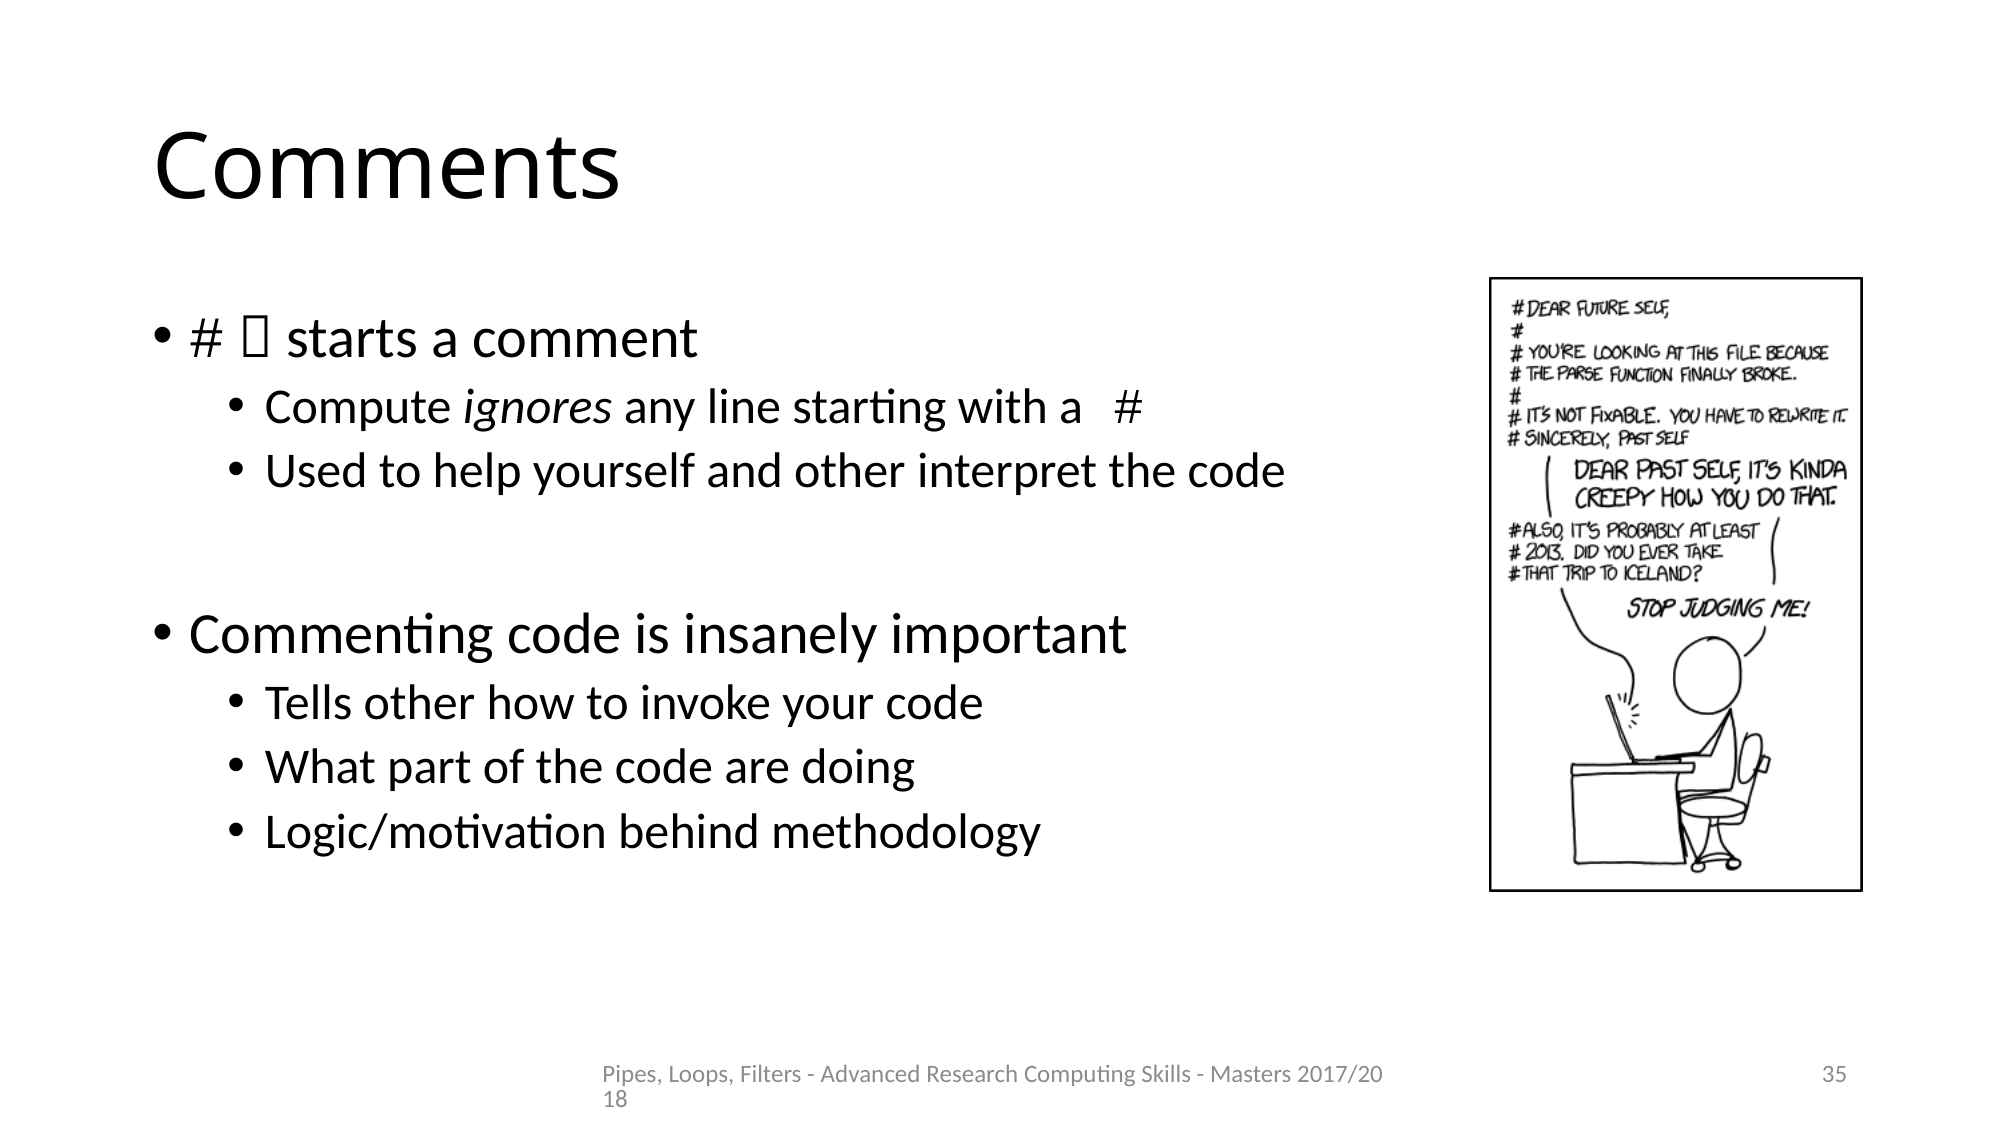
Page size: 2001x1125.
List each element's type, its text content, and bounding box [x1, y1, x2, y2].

list #  starts a comment Compute ignores any line starting with a # Used to help yourself and other interpret the code Commenting code is insanely important Tells other how to invoke your code What part of the code are doing Logic/motivation behind methodology [137, 299, 1863, 1014]
title Comments [137, 59, 1863, 278]
slide_number 35 [1412, 1042, 1863, 1103]
picture [1489, 277, 1863, 893]
footer Pipes, Loops, Filters - Advanced Research Computing Skills - Masters 2017/2018 [587, 1042, 1412, 1103]
